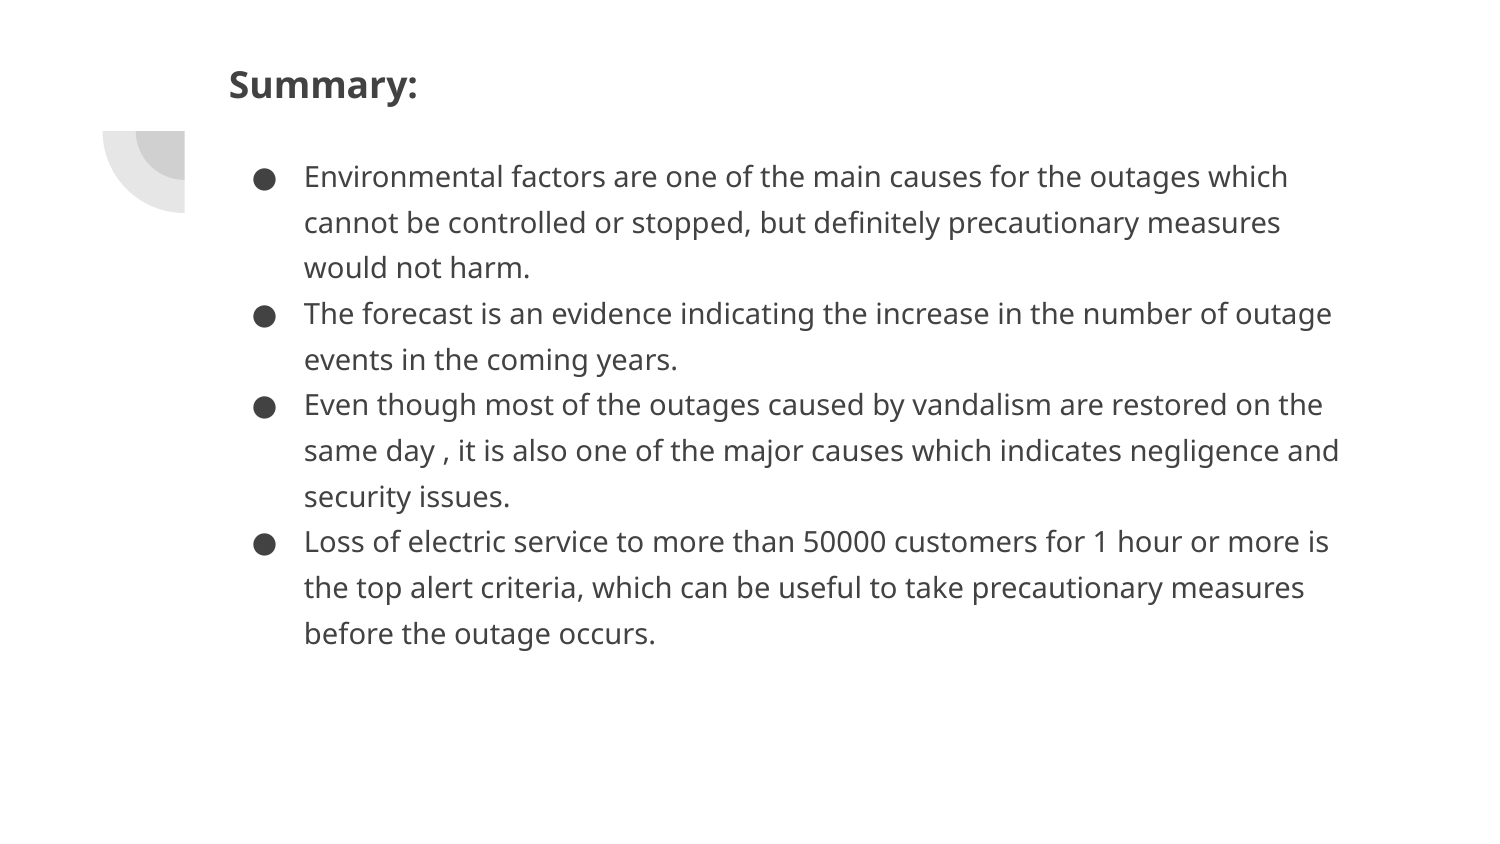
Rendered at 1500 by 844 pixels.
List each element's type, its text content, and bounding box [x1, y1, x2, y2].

title Summary: [213, 43, 1368, 125]
list Environmental factors are one of the main causes for the outages which cannot be controlled or stopped, but definitely precautionary measures would not harm. The forecast is an evidence indicating the increase in the number of outage events in the coming years. Even though most of the outages caused by vandalism are restored on the same day , it is also one of the major causes which indicates negligence and security issues. Loss of electric service to more than 50000 customers for 1 hour or more is the top alert criteria, which can be useful to take precautionary measures before the outage occurs. [213, 135, 1368, 744]
